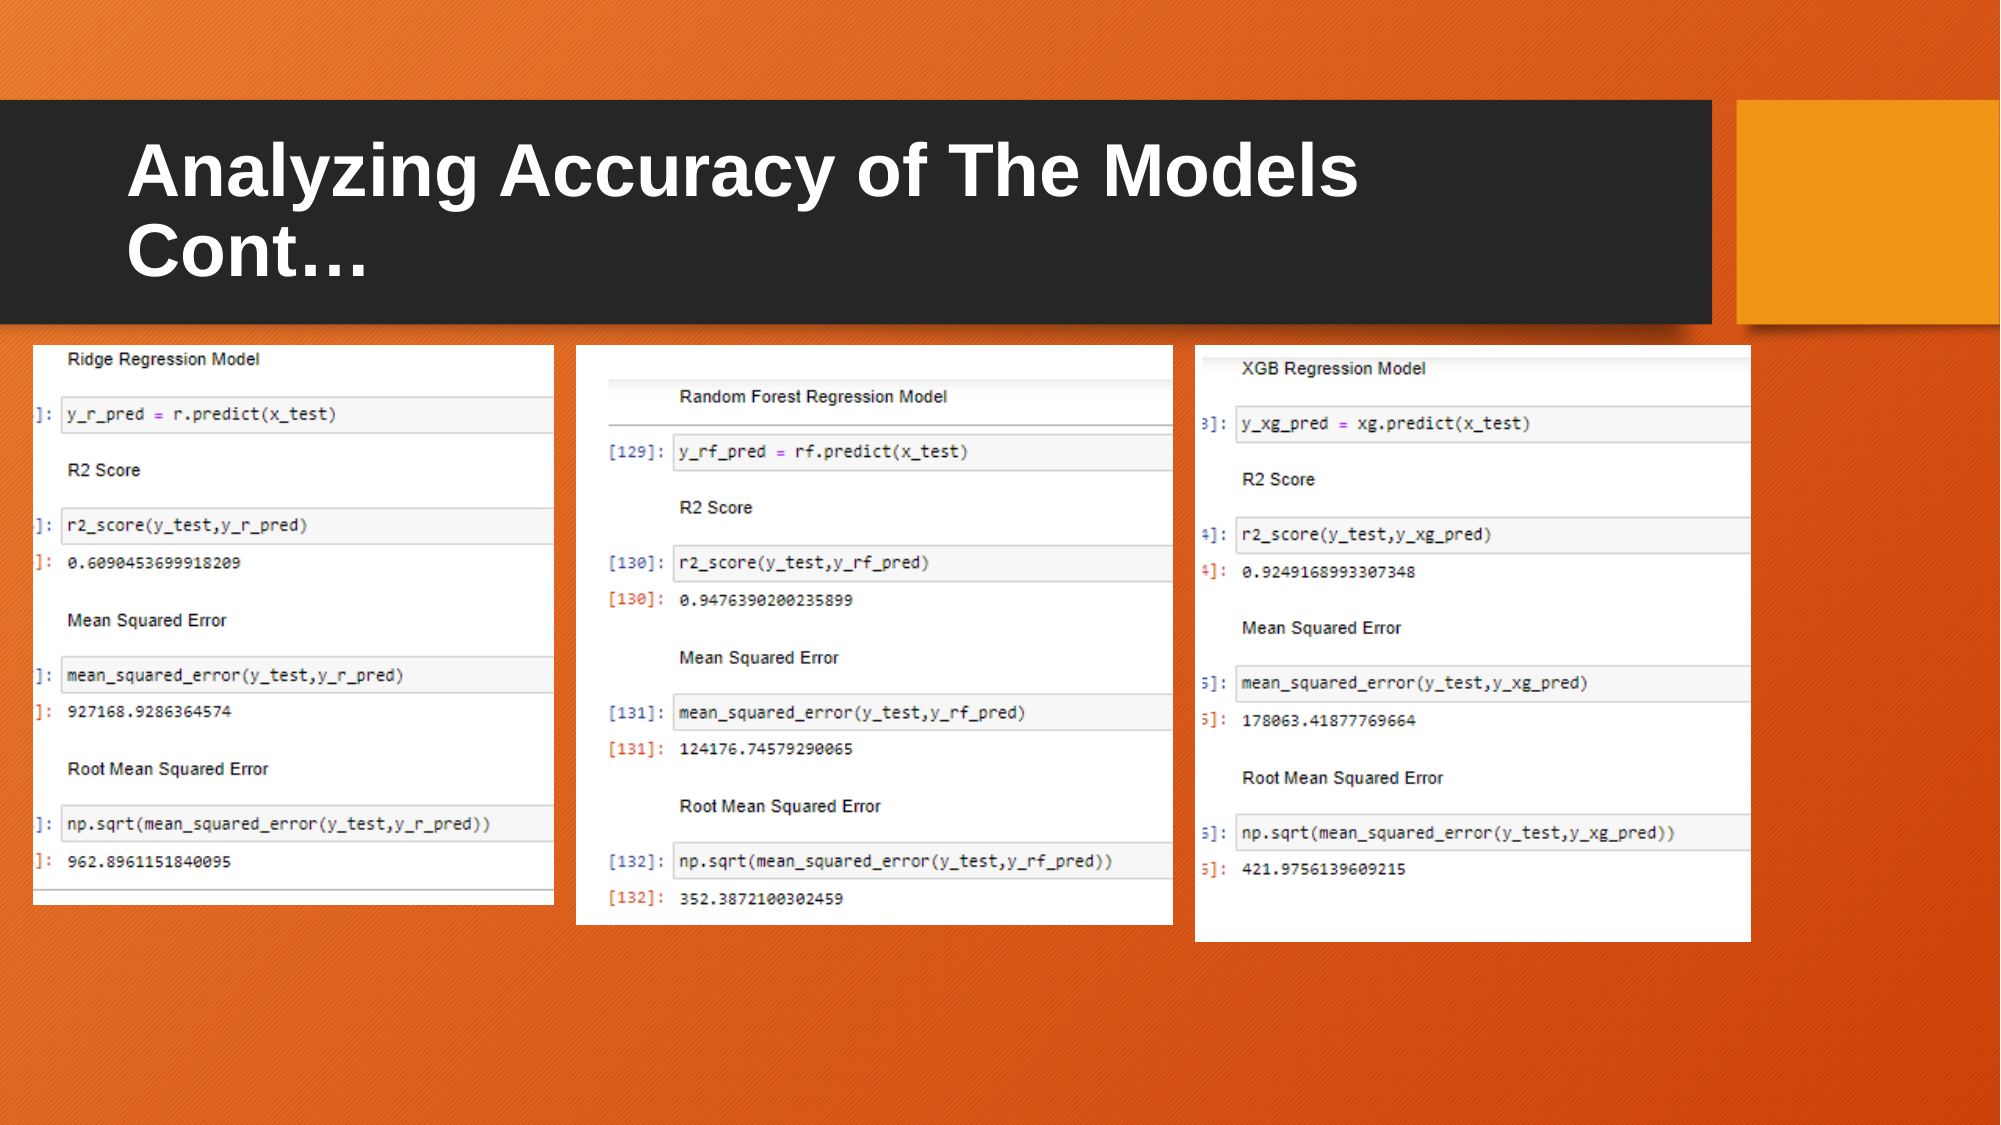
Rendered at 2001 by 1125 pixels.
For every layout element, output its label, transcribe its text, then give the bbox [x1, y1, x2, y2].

picture [0, 325, 2000, 943]
title Analyzing Accuracy of The Models Cont… [111, 123, 1689, 301]
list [33, 344, 554, 905]
